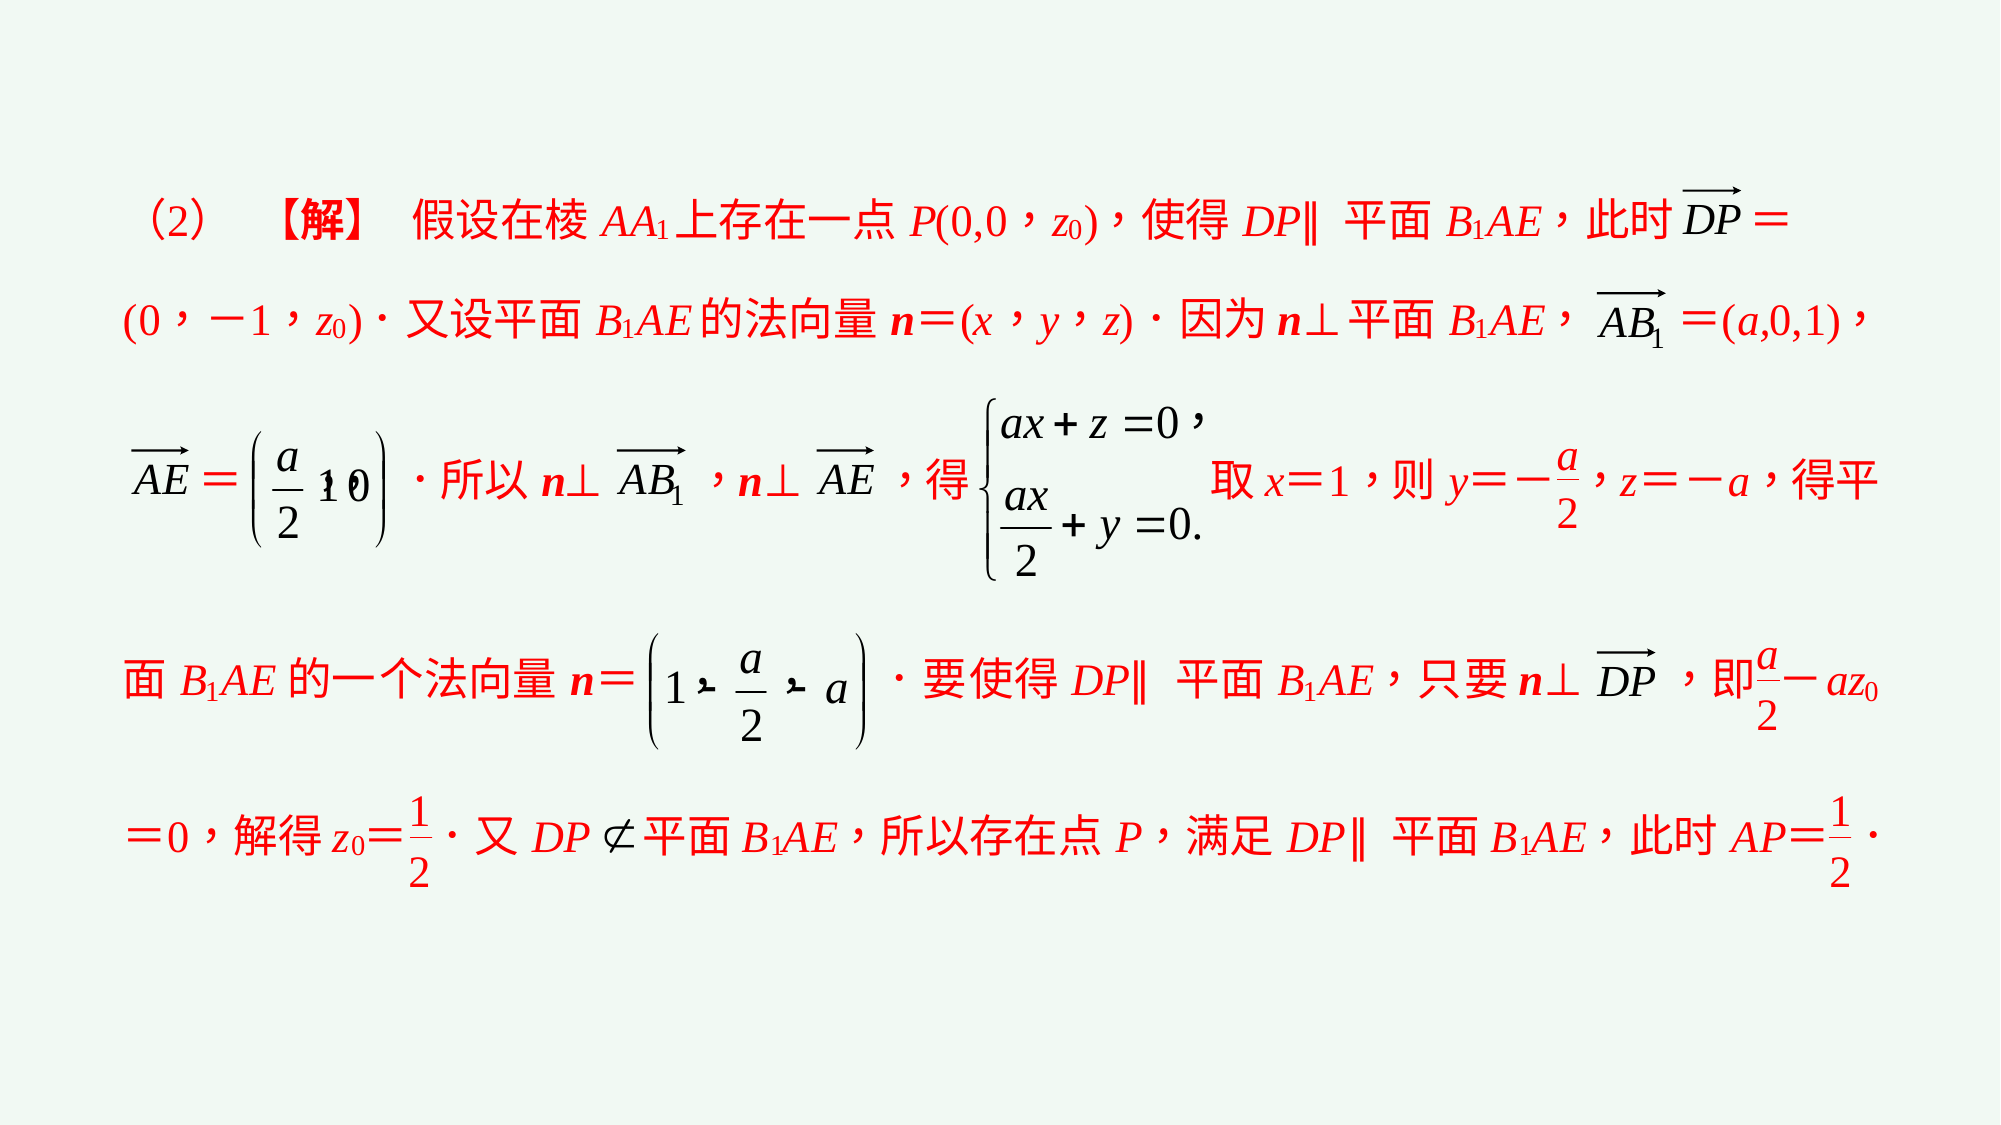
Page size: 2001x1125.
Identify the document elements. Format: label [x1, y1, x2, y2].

text_box [122, 175, 1881, 929]
